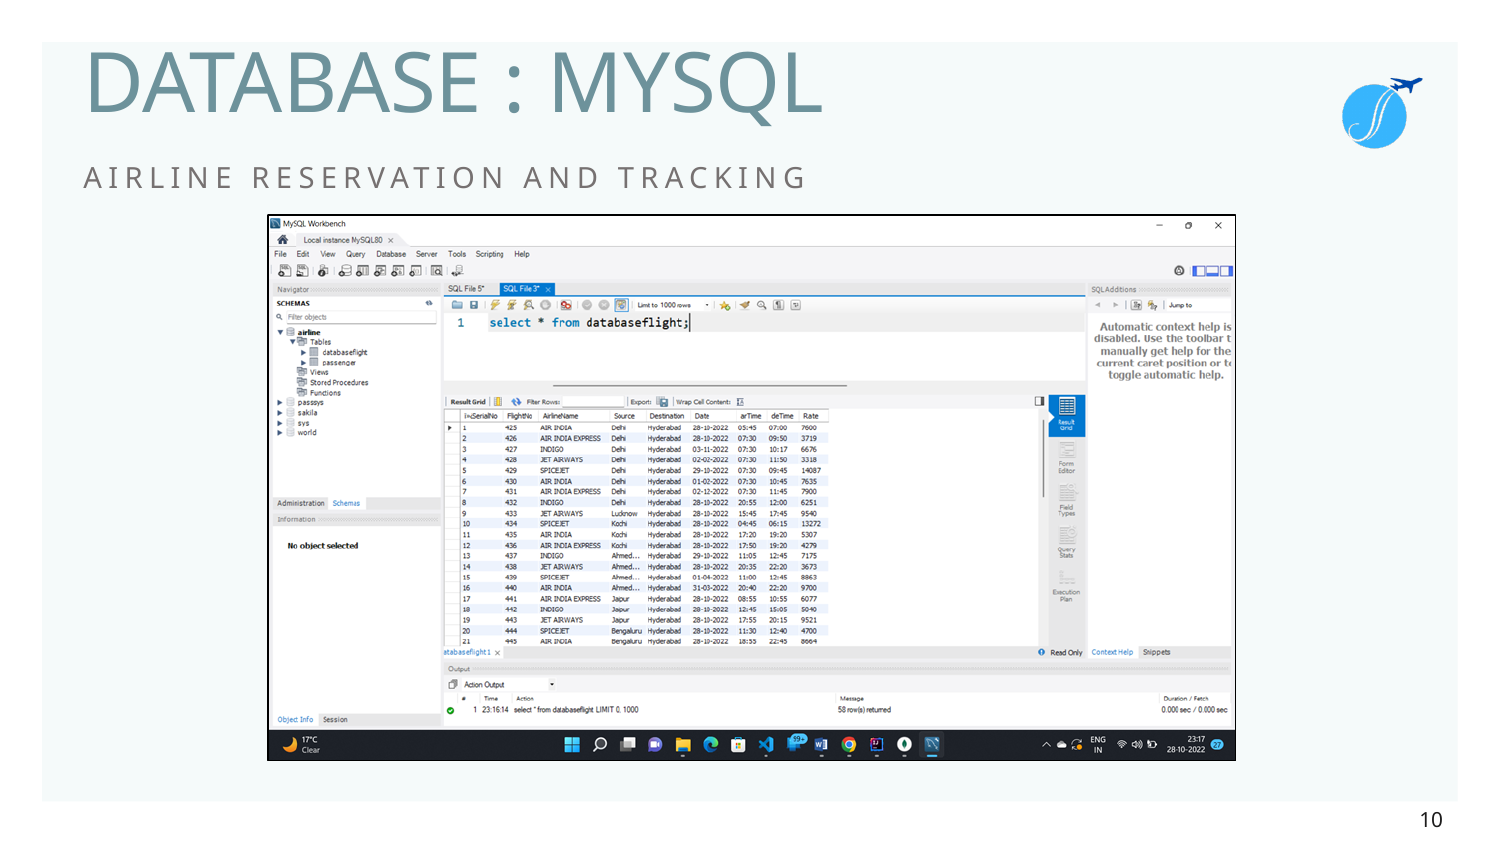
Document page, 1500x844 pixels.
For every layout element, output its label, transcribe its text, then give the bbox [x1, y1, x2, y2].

text_box AIRLINE RESERVATION AND TRACKING [68, 152, 1303, 226]
title DATABASE : MYSQL [68, 35, 1288, 124]
slide_number 10 [1358, 798, 1458, 844]
picture [267, 214, 1236, 761]
picture [1302, 35, 1479, 176]
